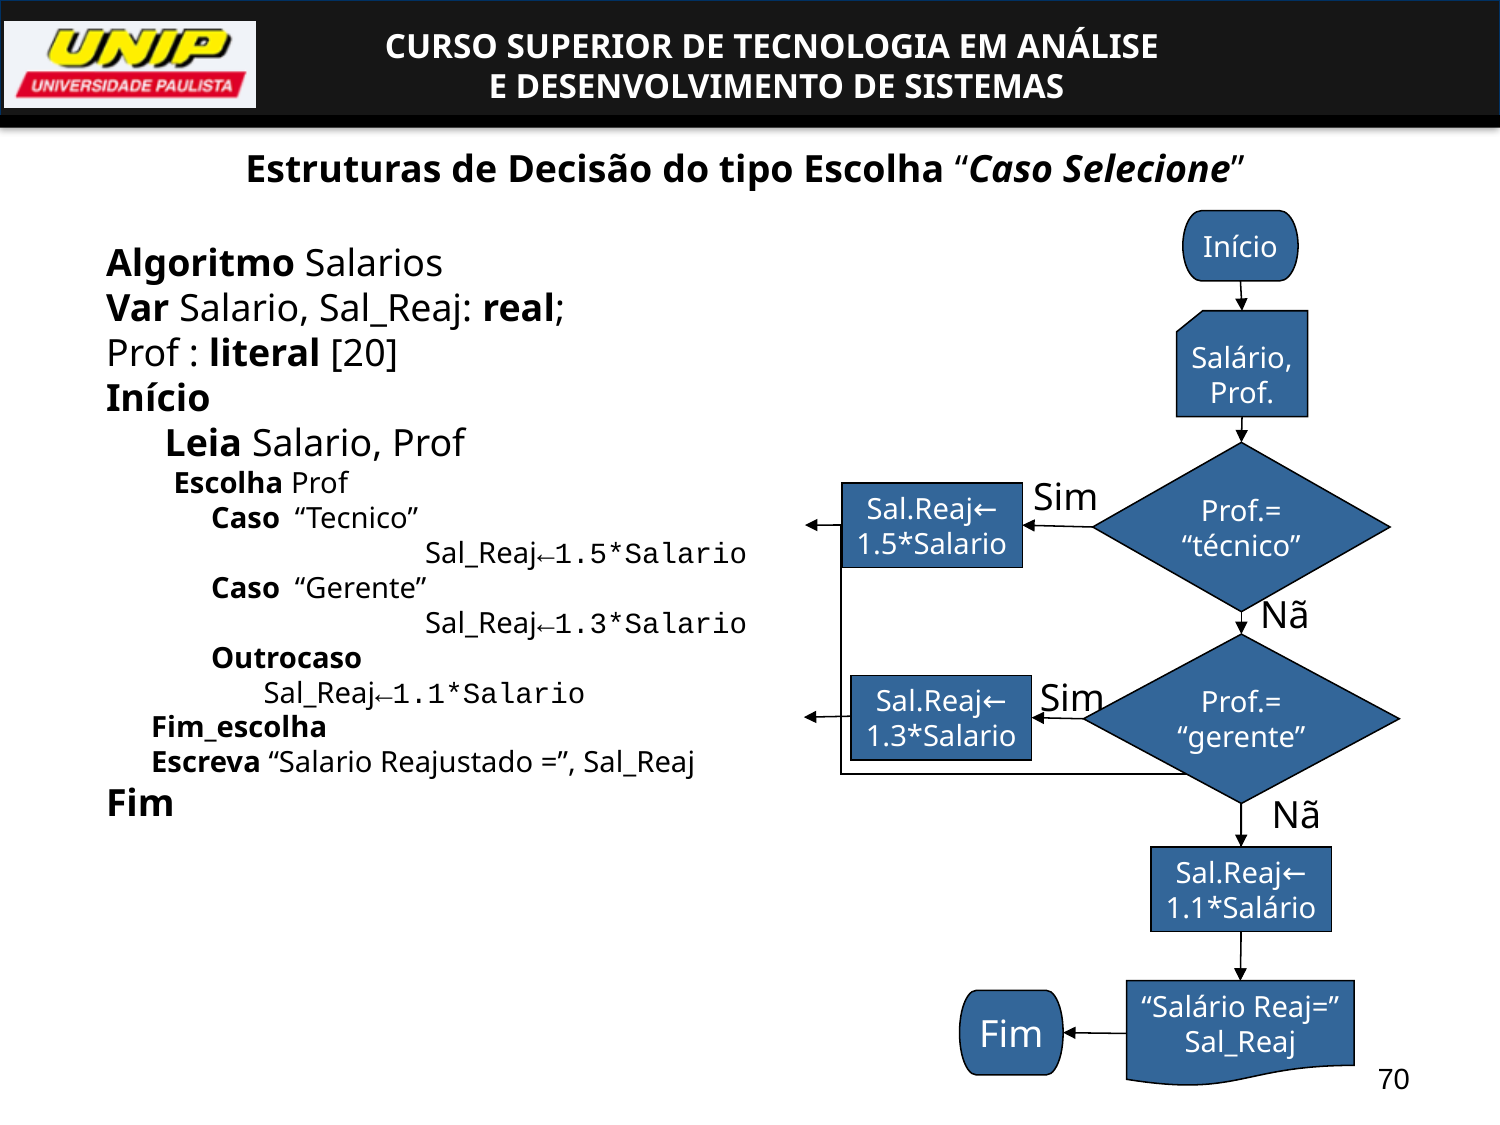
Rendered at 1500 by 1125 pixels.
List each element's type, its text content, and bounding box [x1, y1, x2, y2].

text_box Início [1182, 210, 1299, 281]
text_box Prof.= “gerente” [1246, 637, 1400, 801]
text_box Sal.Reaj← 1.5*Salario [841, 482, 1023, 524]
text_box Algoritmo Salarios Var Salario, Sal_Reaj: real; Prof : literal [20] Início Leia Salario, Prof Escolha Prof Caso “Tecnico” Sal_Reaj←1.5*Salario Caso “Gerente” Sal_Reaj←1.3*Salario Outrocaso Sal_Reaj←1.1*Salario Fim_escolha Escreva “Salario Reajustado =”, Sal_Reaj Fim [17, 231, 821, 907]
text_box Não [1256, 784, 1353, 889]
text_box “Salário Reaj=” Sal_Reaj [1126, 980, 1355, 1085]
text_box [804, 518, 841, 532]
text_box [0, 0, 1500, 91]
slide_number 70 [1074, 1024, 1425, 1103]
text_box Salário, Prof. [1176, 310, 1308, 417]
picture [4, 91, 256, 108]
text_box Fim [959, 990, 1064, 1075]
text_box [844, 524, 1241, 981]
text_box Sim [1018, 465, 1114, 523]
text_box Estruturas de Decisão do tipo Escolha “Caso Selecione” [0, 137, 1500, 197]
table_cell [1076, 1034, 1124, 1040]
text_box Prof.= “técnico” [1114, 444, 1391, 583]
text_box Sal.Reaj← 1.1*Salário [1246, 847, 1332, 932]
text_box [842, 10, 882, 105]
text_box Não [1246, 583, 1341, 686]
text_box [803, 710, 839, 724]
